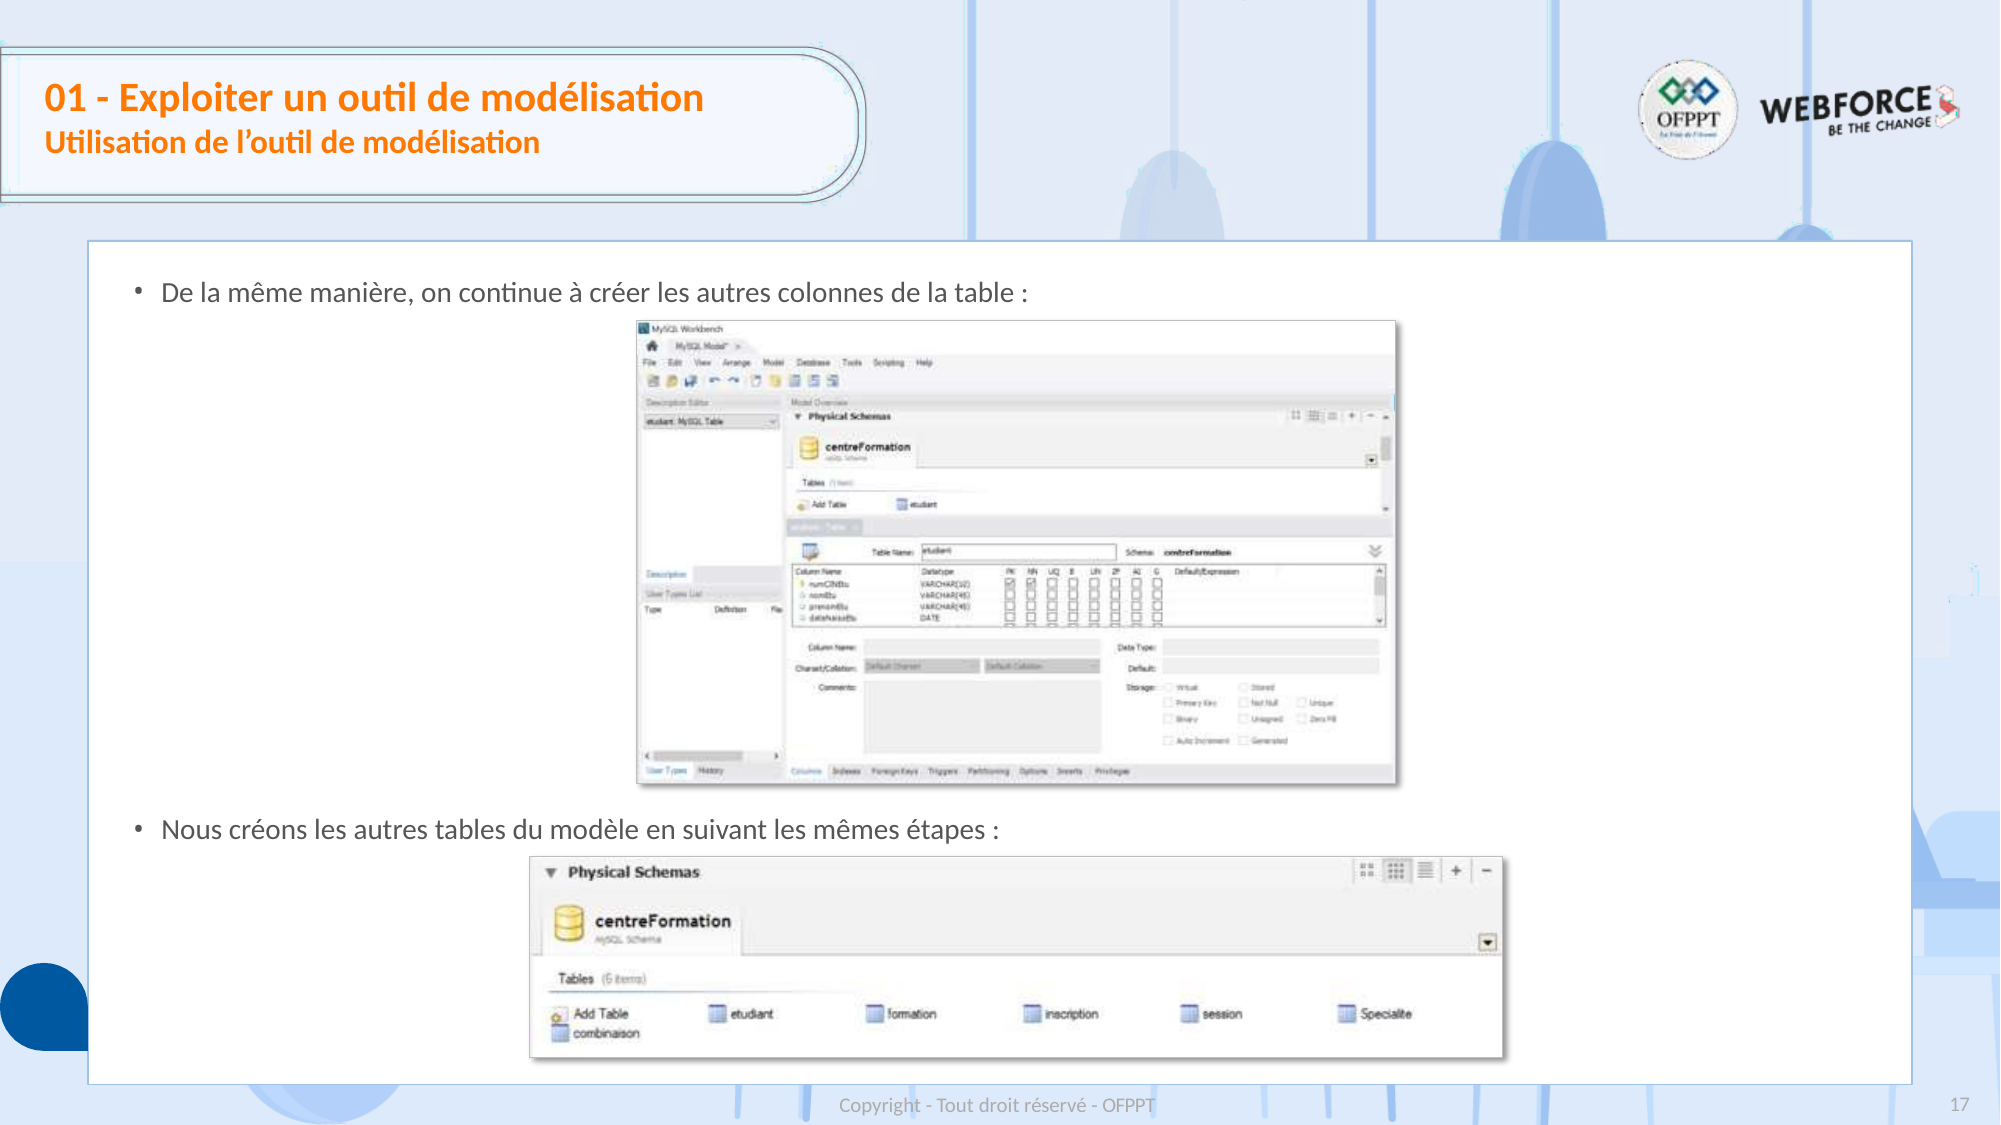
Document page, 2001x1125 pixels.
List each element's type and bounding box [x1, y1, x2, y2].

text_box [524, 315, 1516, 1071]
text_box [0, 0, 2000, 1125]
picture [1634, 56, 1743, 164]
picture [1753, 75, 1967, 145]
